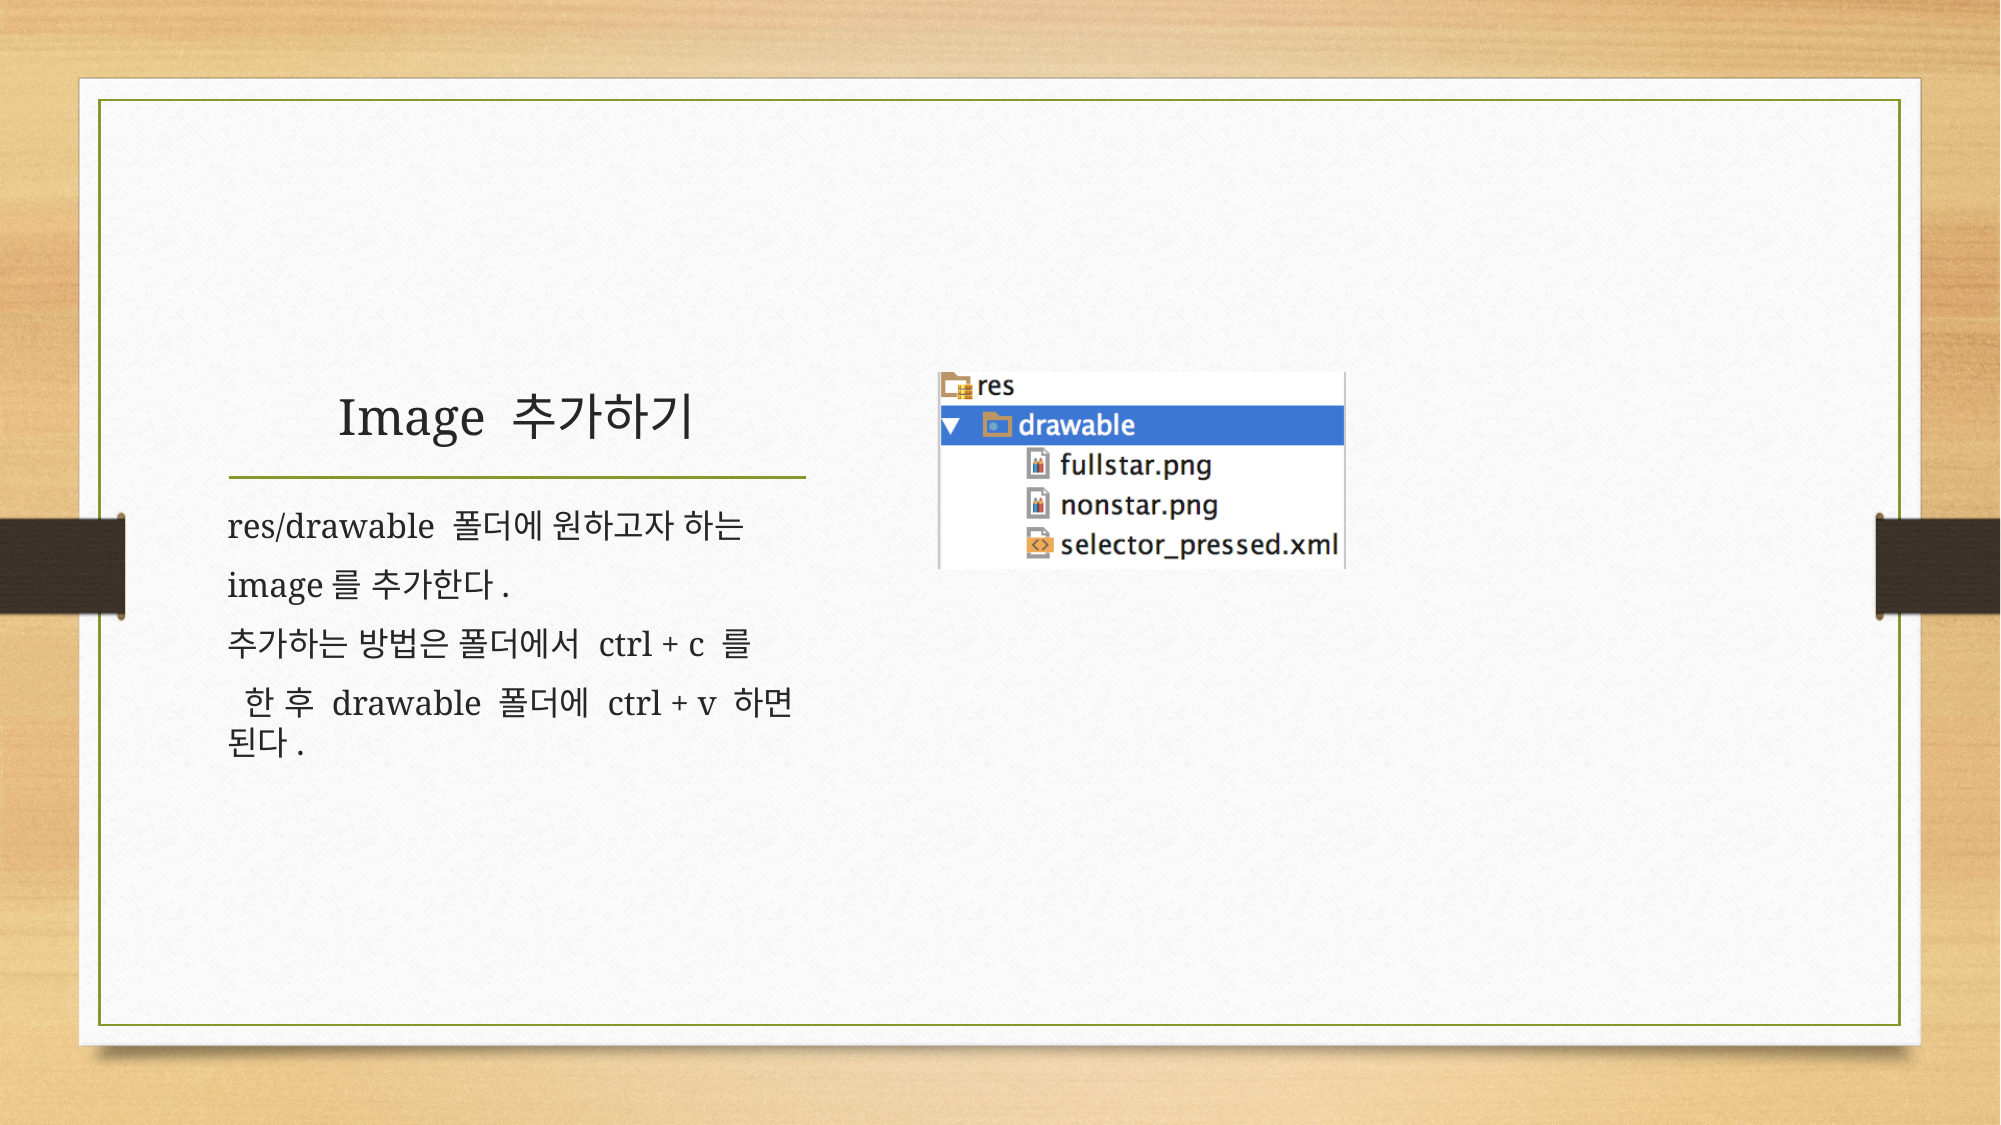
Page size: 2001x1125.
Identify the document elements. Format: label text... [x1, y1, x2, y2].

picture [0, 0, 2001, 1125]
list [937, 372, 1346, 569]
title Image 추가하기 [212, 227, 823, 453]
list res/drawable 폴더에 원하고자 하는 image를 추가한다. 추가하는 방법은 폴더에서 ctrl + c 를 한 후 drawable 폴더에 ctrl + v 하면 된다. [212, 497, 823, 898]
